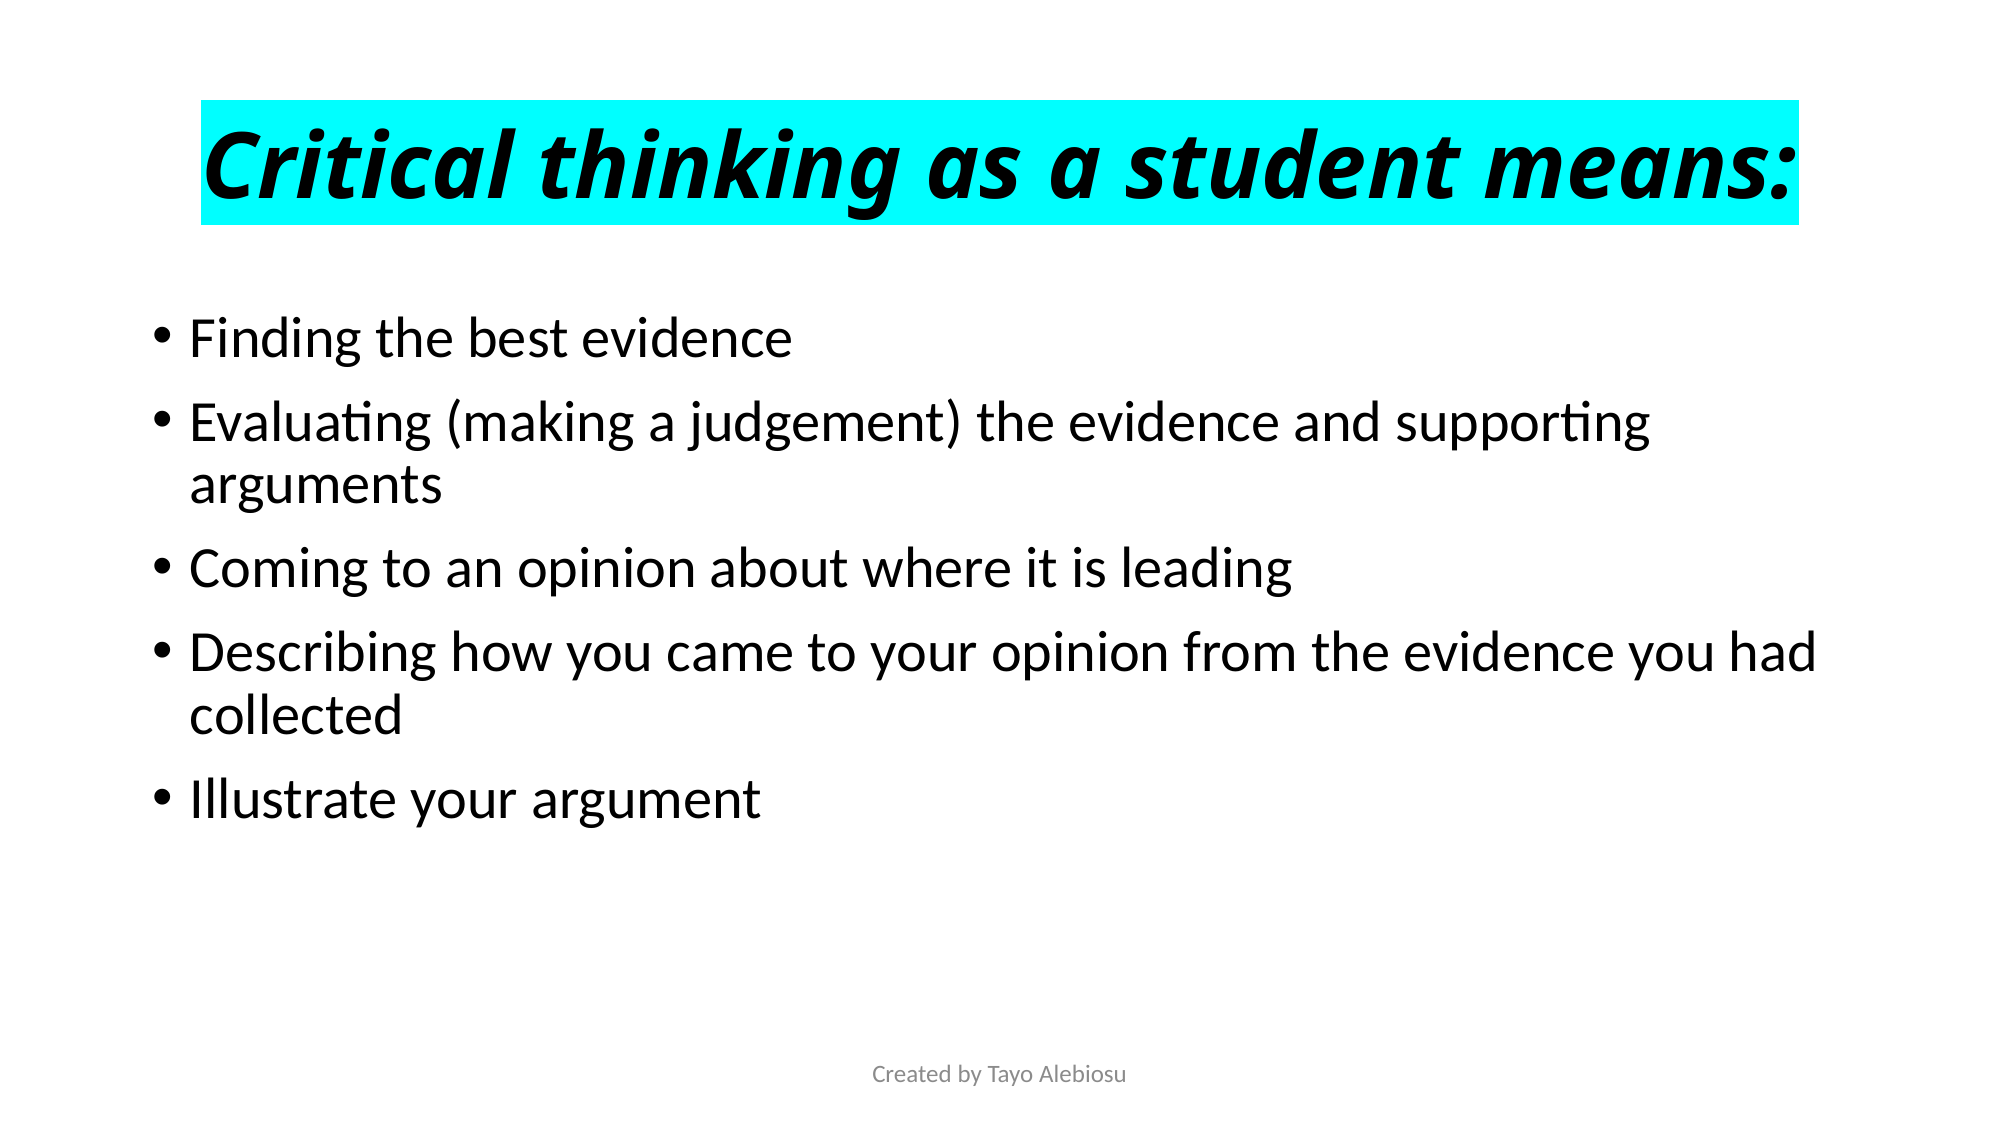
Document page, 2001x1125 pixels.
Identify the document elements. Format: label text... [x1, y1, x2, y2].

footer Created by Tayo Alebiosu [662, 1042, 1338, 1103]
list Finding the best evidence Evaluating (making a judgement) the evidence and supporting arguments Coming to an opinion about where it is leading Describing how you came to your opinion from the evidence you had collected Illustrate your argument [137, 299, 1863, 1014]
title Critical thinking as a student means: [137, 59, 1863, 278]
